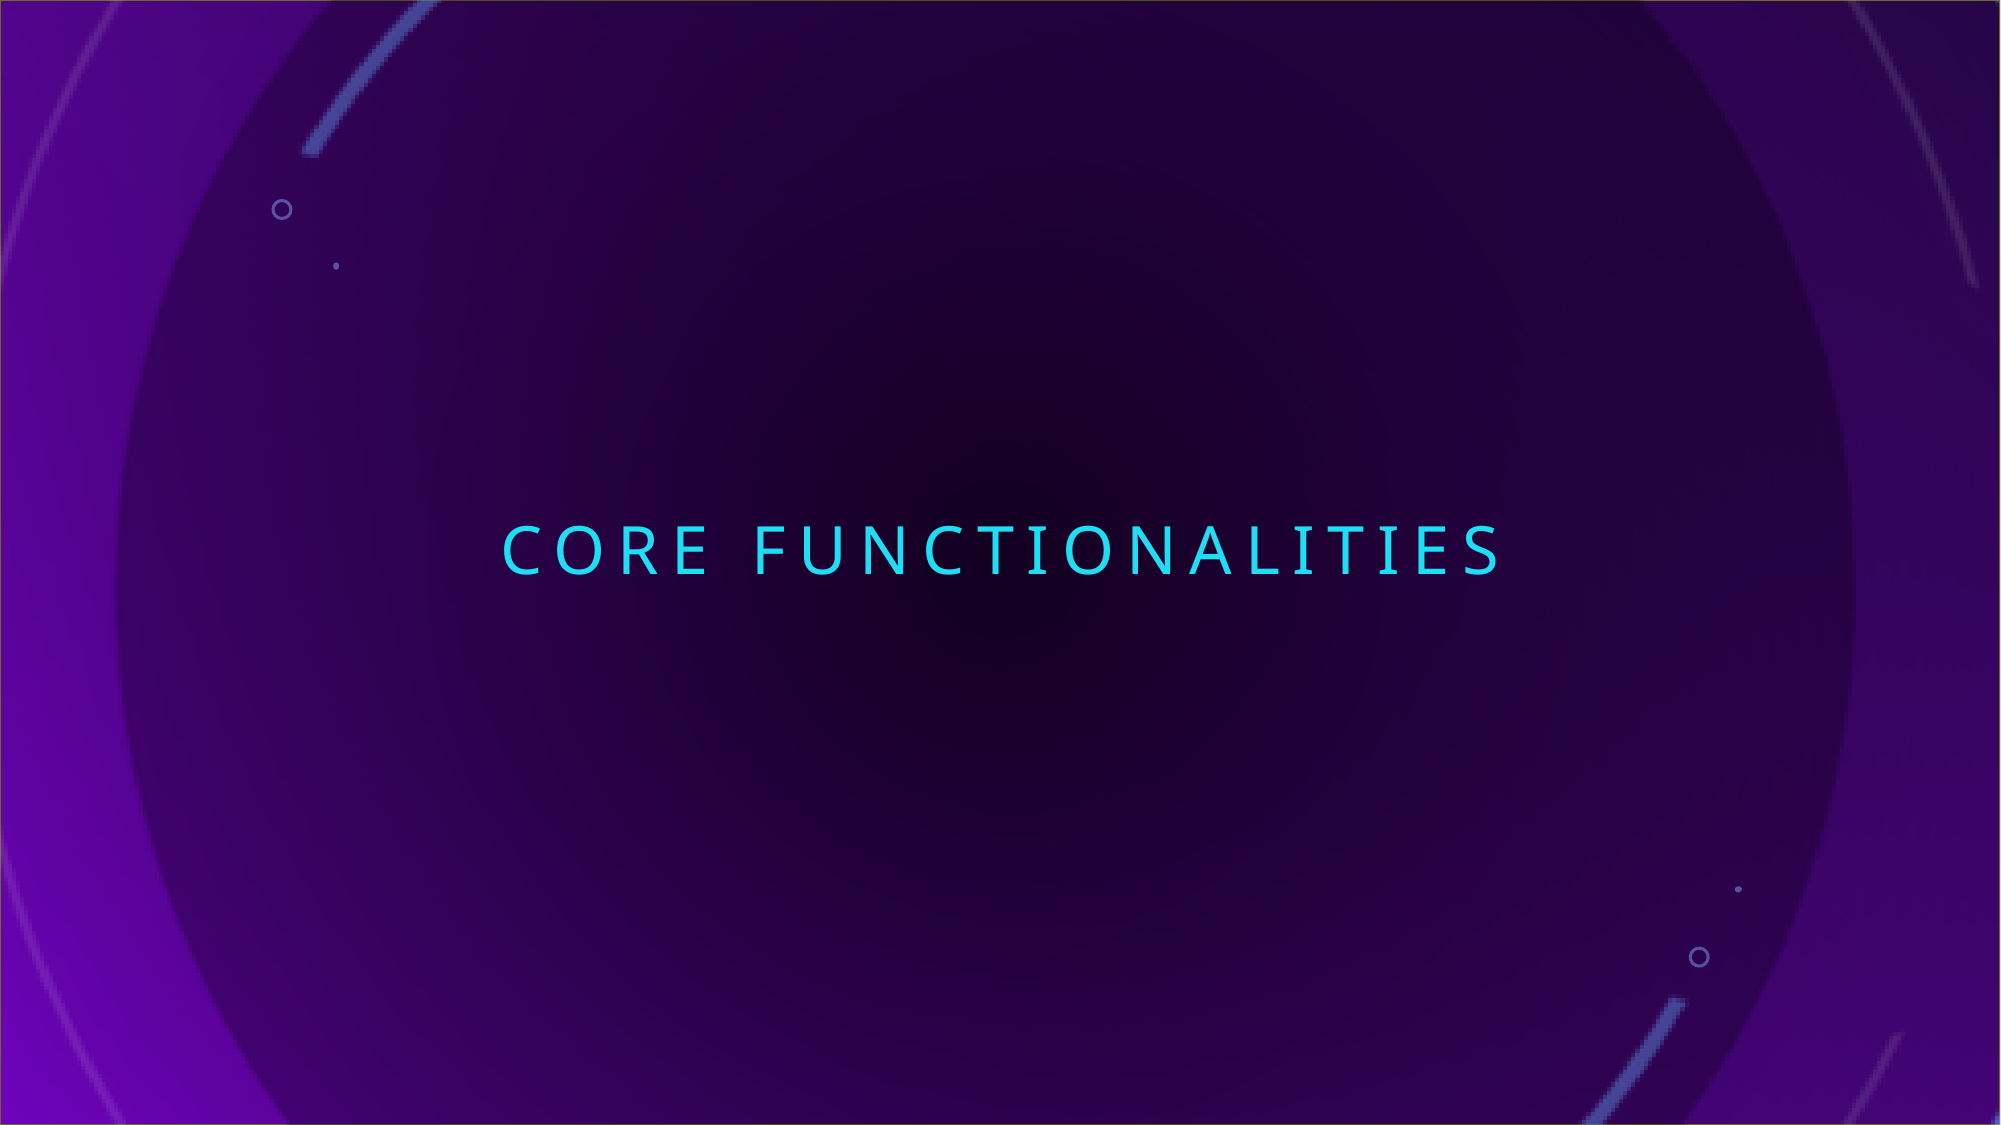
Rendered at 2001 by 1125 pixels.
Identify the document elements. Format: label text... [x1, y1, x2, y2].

title Core functionalities [481, 43, 1519, 597]
picture [0, 0, 2000, 1125]
